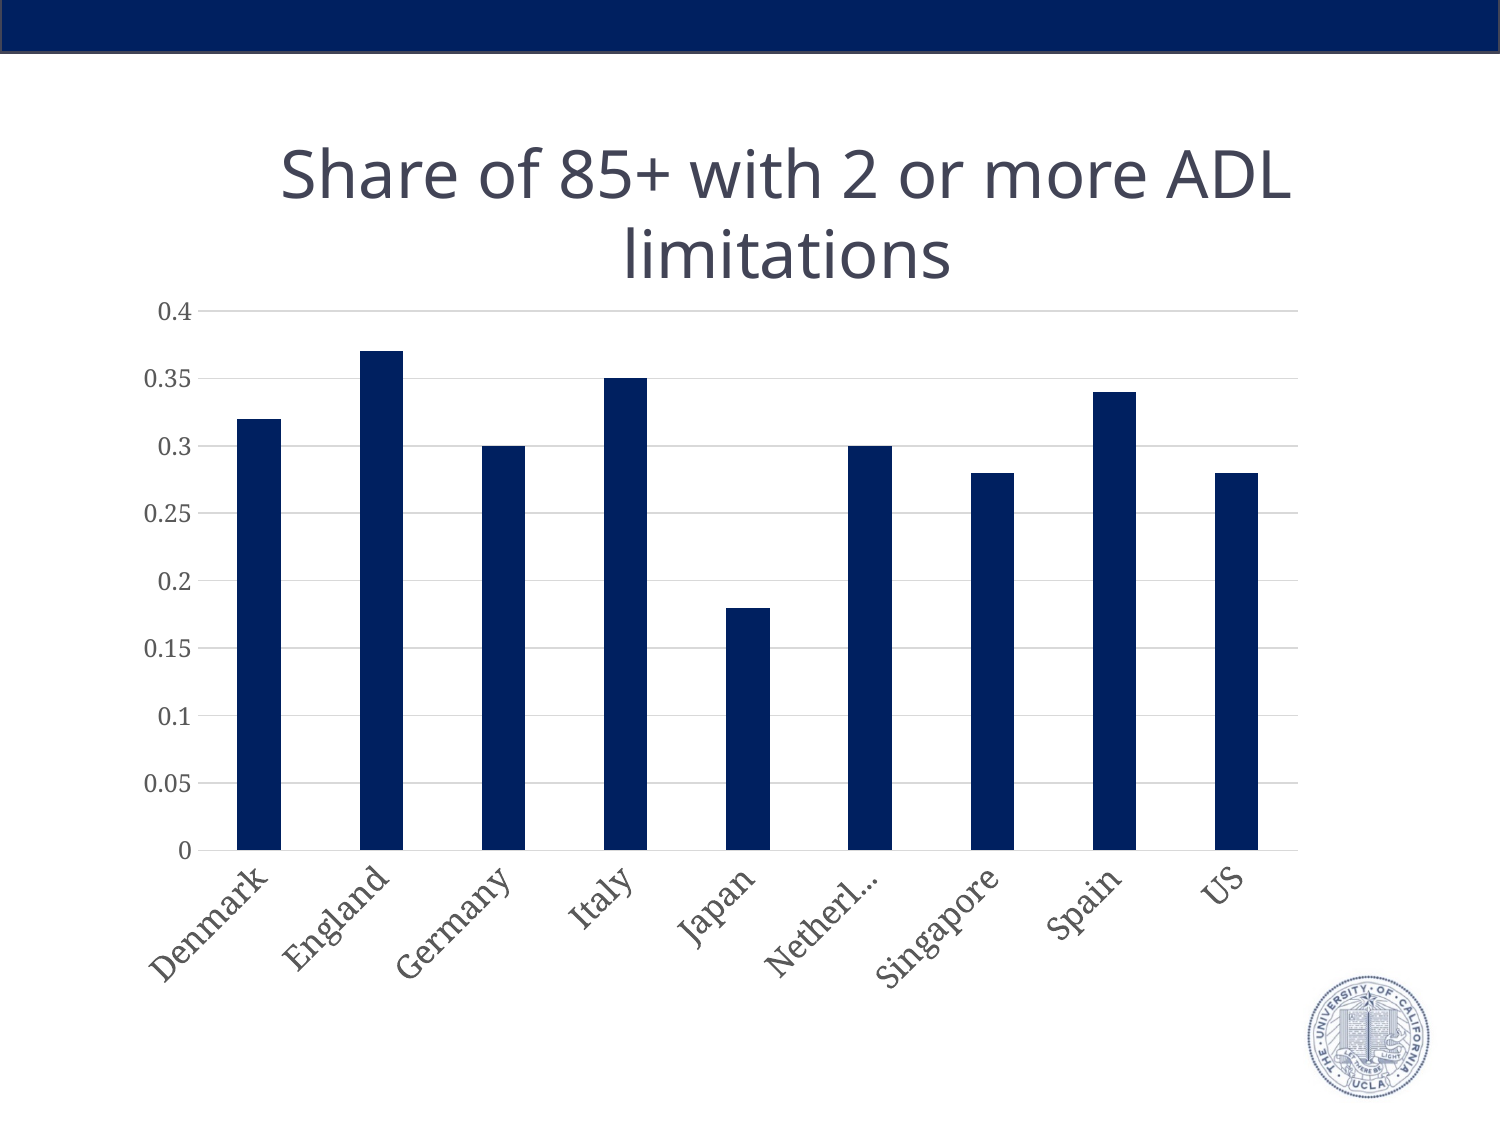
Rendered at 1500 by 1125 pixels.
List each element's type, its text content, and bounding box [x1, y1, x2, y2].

text_box [0, 0, 1500, 54]
chart [112, 293, 1301, 1033]
title Share of 85+ with 2 or more ADL limitations [112, 124, 1463, 299]
picture [1237, 949, 1500, 1125]
